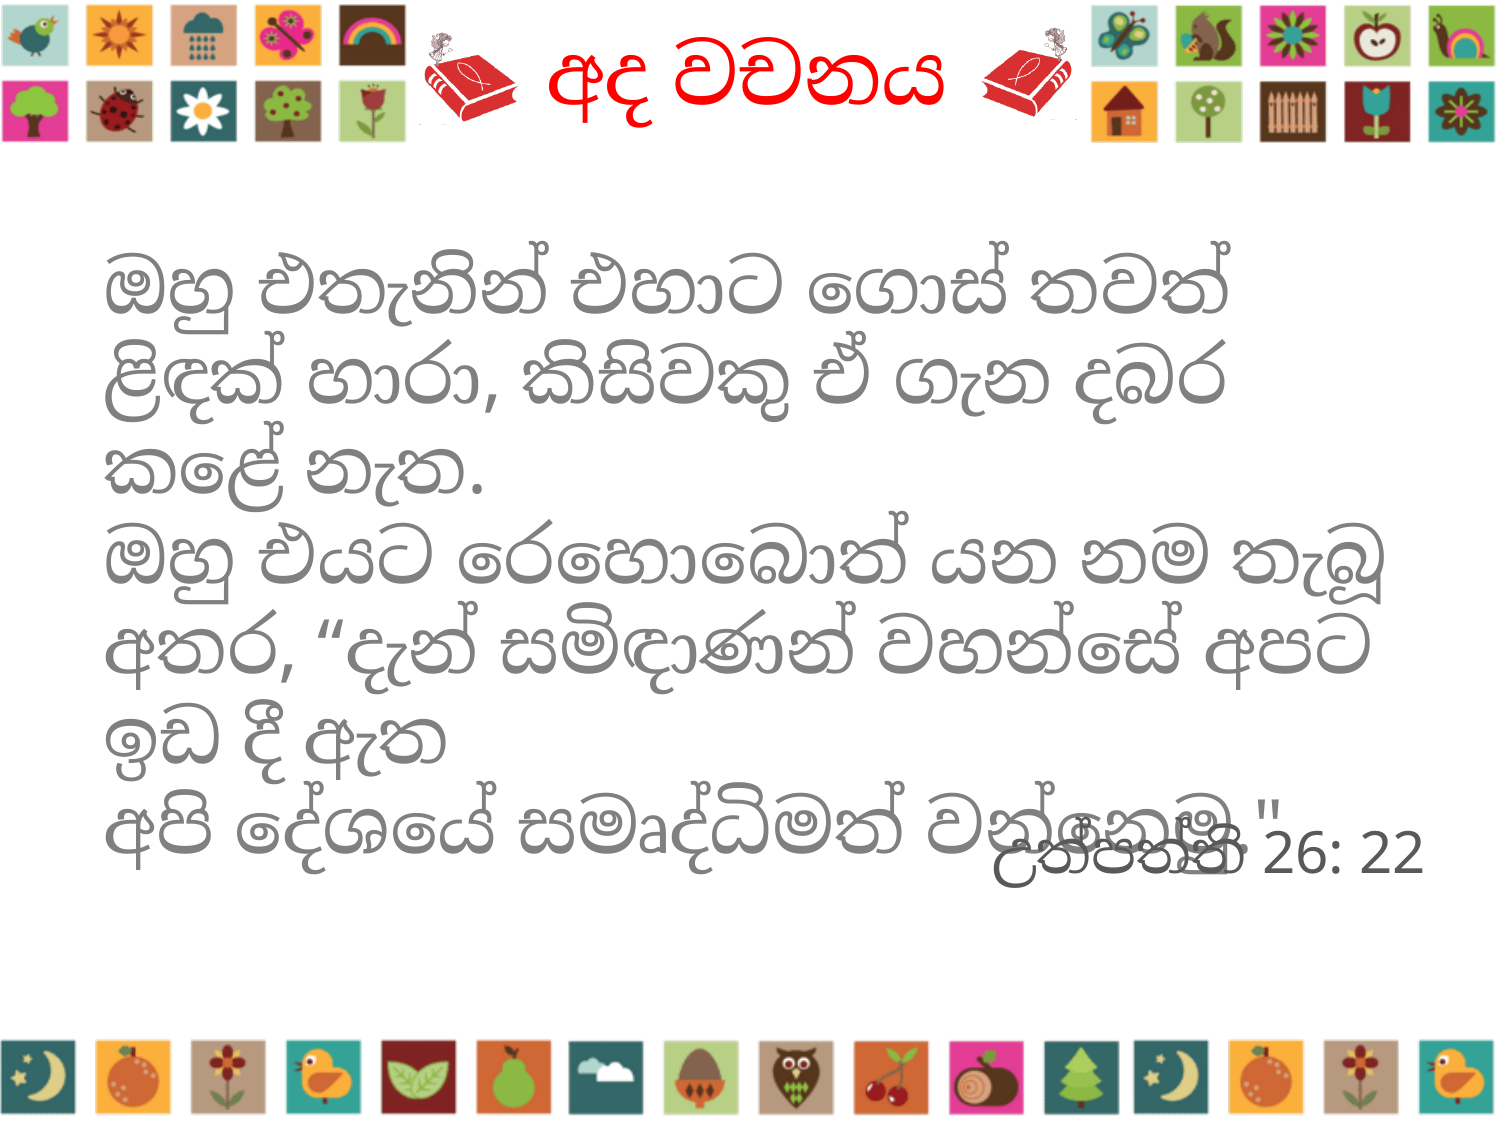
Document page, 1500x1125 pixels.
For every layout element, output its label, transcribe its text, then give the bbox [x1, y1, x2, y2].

picture [950, 3, 1500, 150]
text_box ඔහු එතැනින් එහාට ගොස් තවත් ළිඳක් හාරා, කිසිවකු ඒ ගැන දබර කළේ නැත. ඔහු එයට රෙහොබොත් යන නම තැබූ අතර, “දැන් සමිඳාණන් වහන්සේ අපට ඉඩ දී ඇත අපි දේශයේ සමෘද්ධිමත් වන්නෙමු." [88, 231, 1436, 877]
picture [0, 3, 550, 150]
text_box උත්පත්ති 26: 22 [808, 807, 1441, 893]
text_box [0, 1028, 1500, 1118]
text_box අද වචනය [425, 13, 1077, 129]
